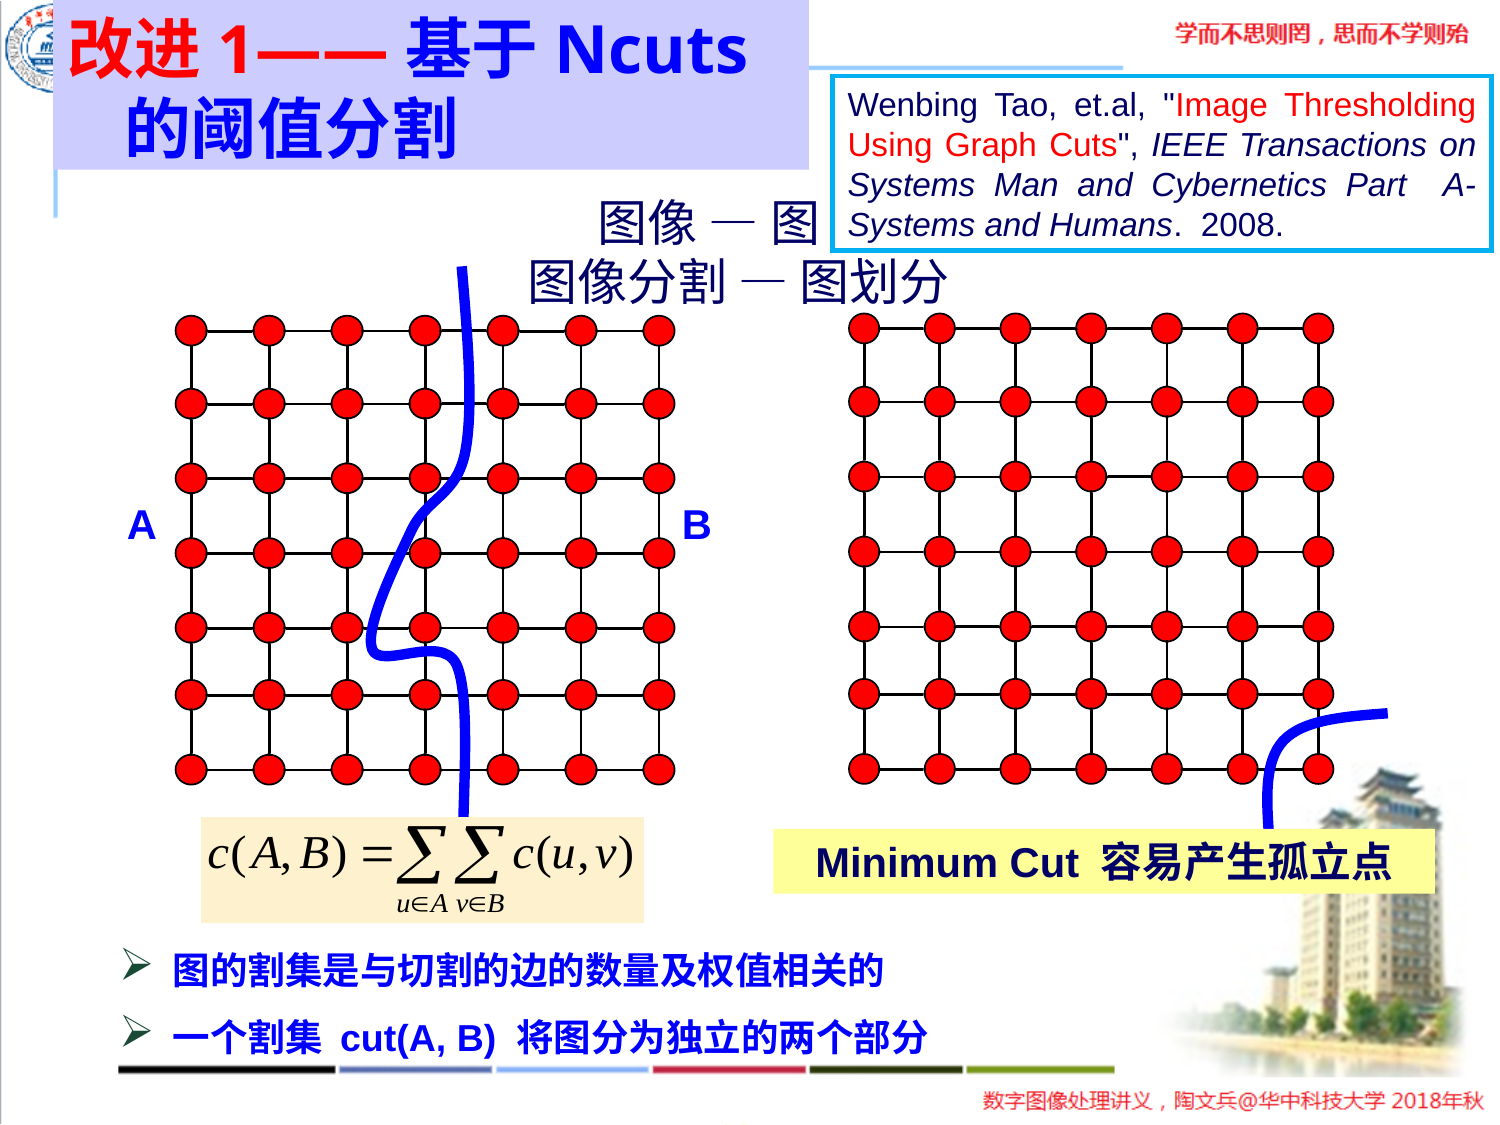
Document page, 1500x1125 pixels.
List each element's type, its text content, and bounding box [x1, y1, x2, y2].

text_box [773, 308, 1436, 895]
text_box 改进1——基于Ncuts的阈值分割 [53, 0, 809, 170]
text_box Wenbing Tao, et.al, "Image Thresholding Using Graph Cuts", IEEE Transactions on Systems Man and Cybernetics Part A-Systems and Humans. 2008. [832, 75, 1492, 251]
text_box 图像分割 — 图划分 [421, 242, 1055, 318]
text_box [200, 817, 645, 924]
text_box 图像 — 图 [386, 184, 832, 260]
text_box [111, 266, 751, 867]
text_box 图的割集是与切割的边的数量及权值相关的 一个割集 cut(A, B) 将图分为独立的两个部分 [104, 916, 1060, 1067]
picture [0, 1, 1500, 1124]
